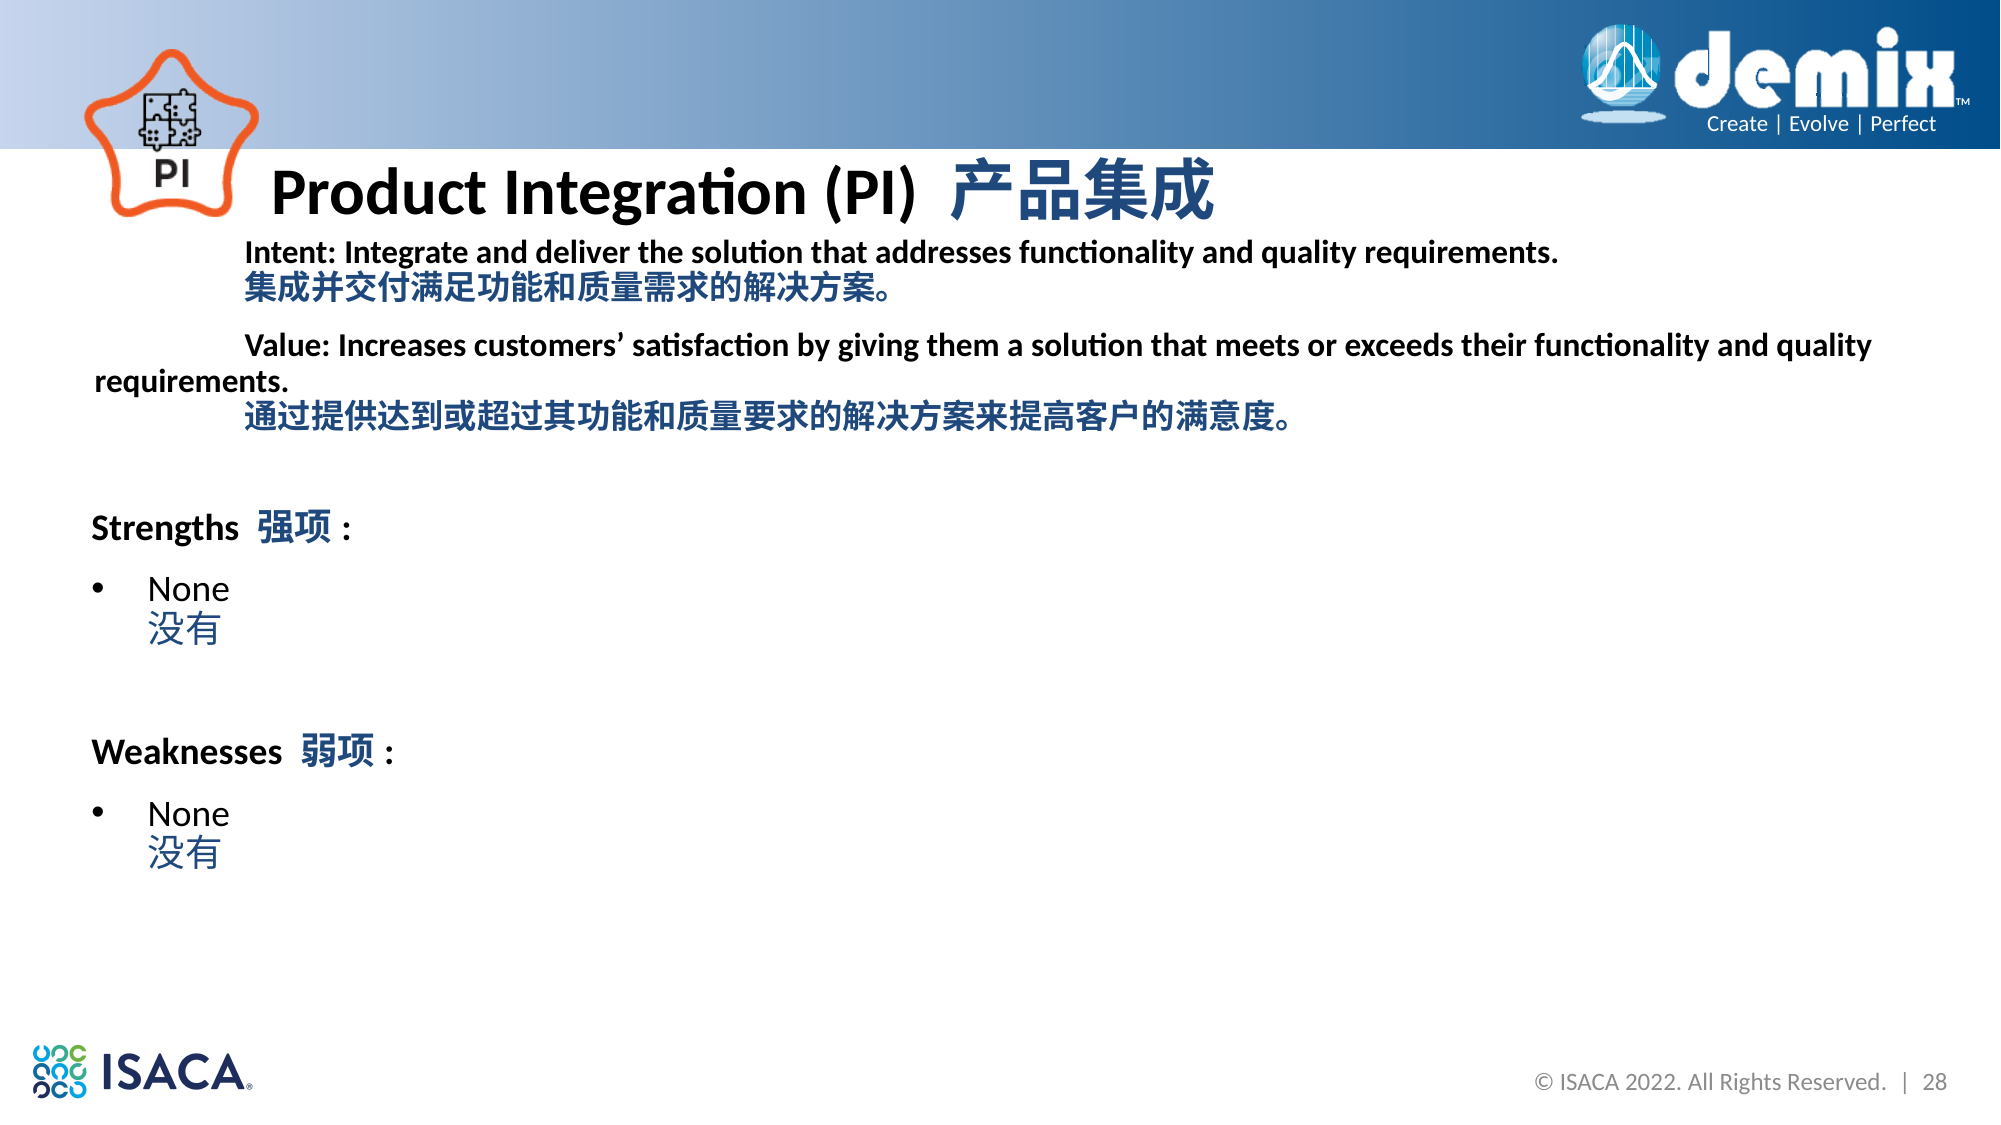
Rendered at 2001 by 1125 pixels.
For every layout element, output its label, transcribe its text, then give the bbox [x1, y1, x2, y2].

list Intent: Integrate and deliver the solution that addresses functionality and quality requirements. 集成并交付满足功能和质量需求的解决方案。 Value: Increases customers’ satisfaction by giving them a solution that meets or exceeds their functionality and quality requirements. 通过提供达到或超过其功能和质量要求的解决方案来提高客户的满意度。 [79, 227, 1981, 881]
text_box Strengths 强项: None 没有 Weaknesses 弱项: None 没有 [76, 500, 1925, 1009]
picture [1549, 3, 2000, 153]
title Product Integration (PI) 产品集成 [255, 91, 1900, 227]
picture [79, 49, 266, 219]
picture [29, 1043, 255, 1103]
